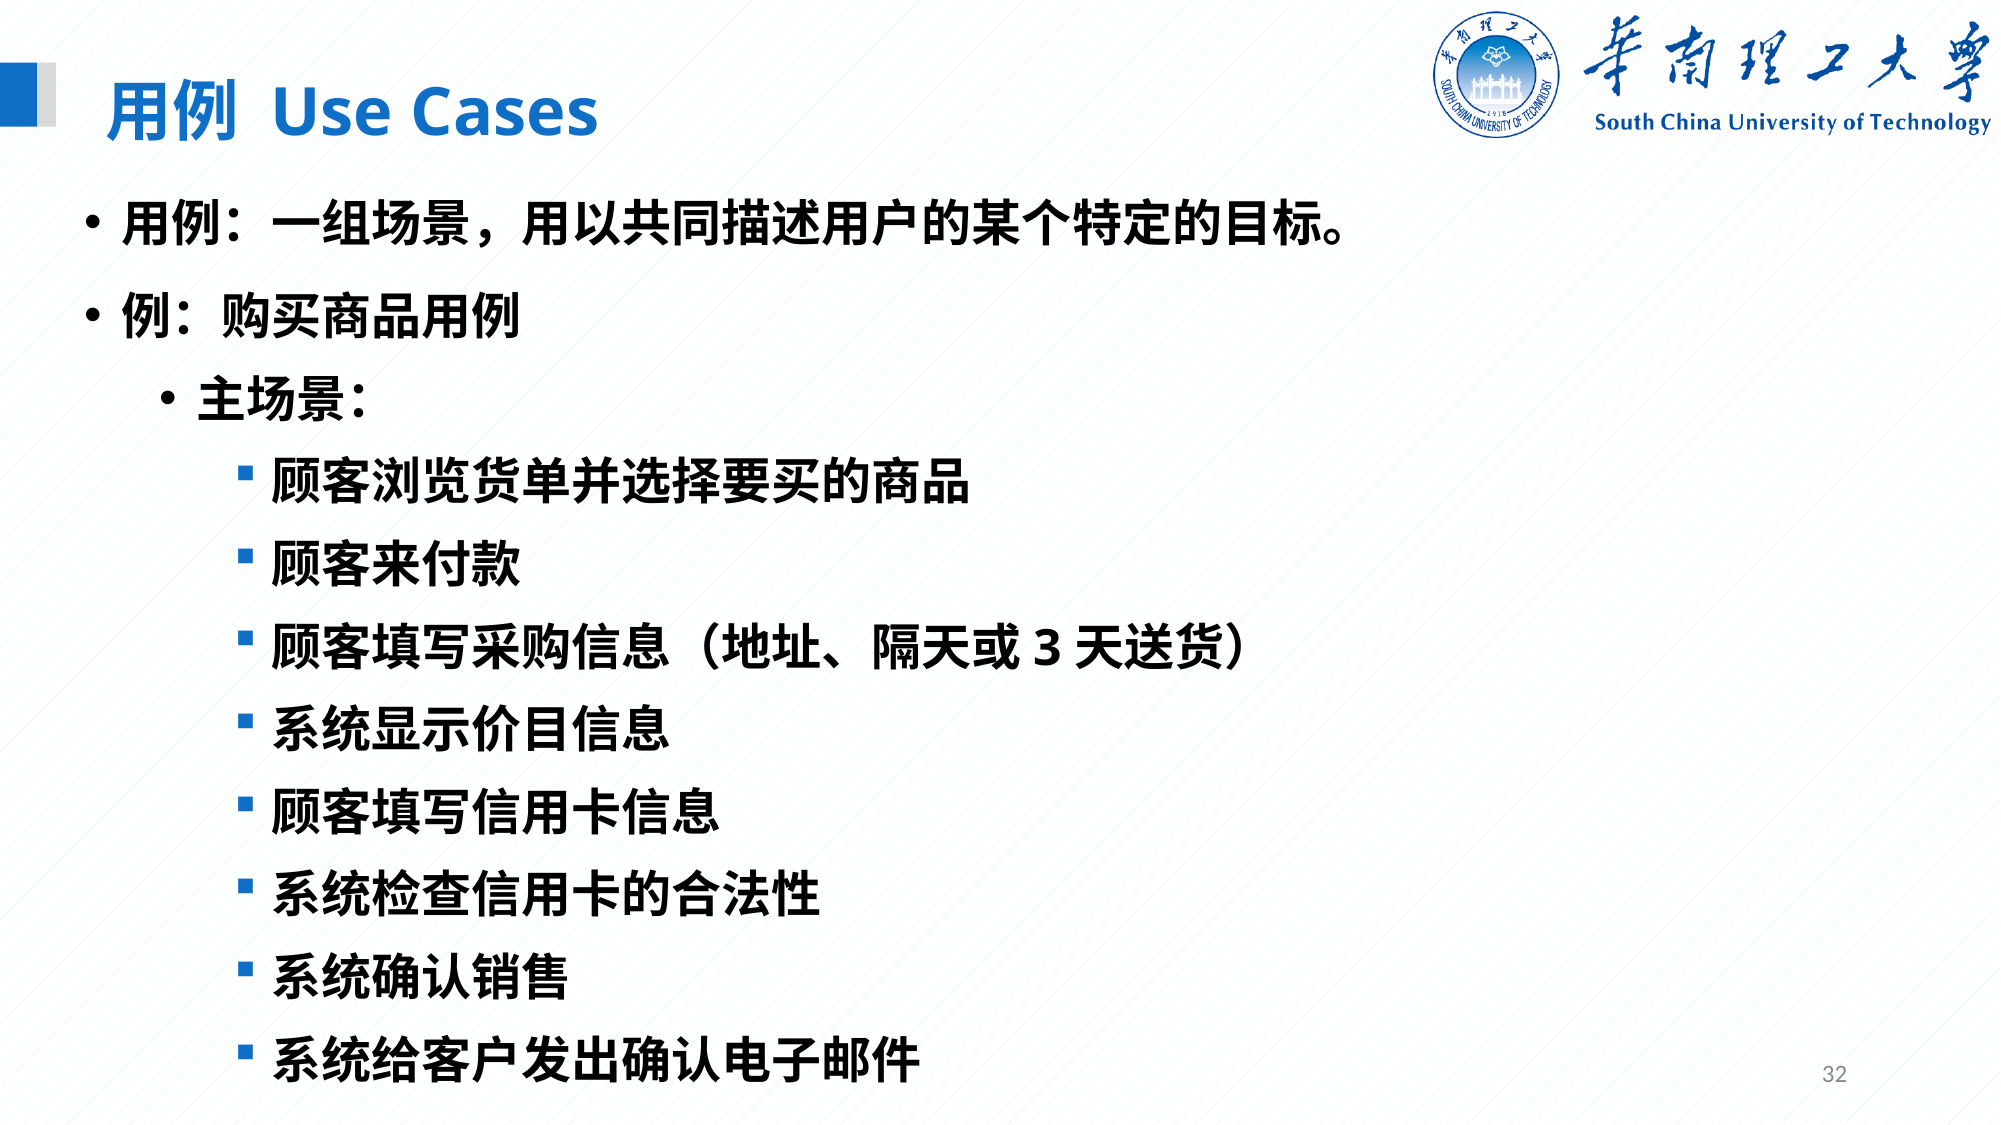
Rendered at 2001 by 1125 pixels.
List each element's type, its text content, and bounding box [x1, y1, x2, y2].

text_box 用例 Use Cases [90, 61, 1265, 157]
slide_number 32 [1412, 1042, 1863, 1103]
list 用例：一组场景，用以共同描述用户的某个特定的目标。 例：购买商品用例 主场景： 顾客浏览货单并选择要买的商品 顾客来付款 顾客填写采购信息（地址、隔天或3天送货） 系统显示价目信息 顾客填写信用卡信息 系统检查信用卡的合法性 系统确认销售 系统给客户发出确认电子邮件 [68, 177, 1863, 1038]
picture [1433, 11, 1991, 138]
